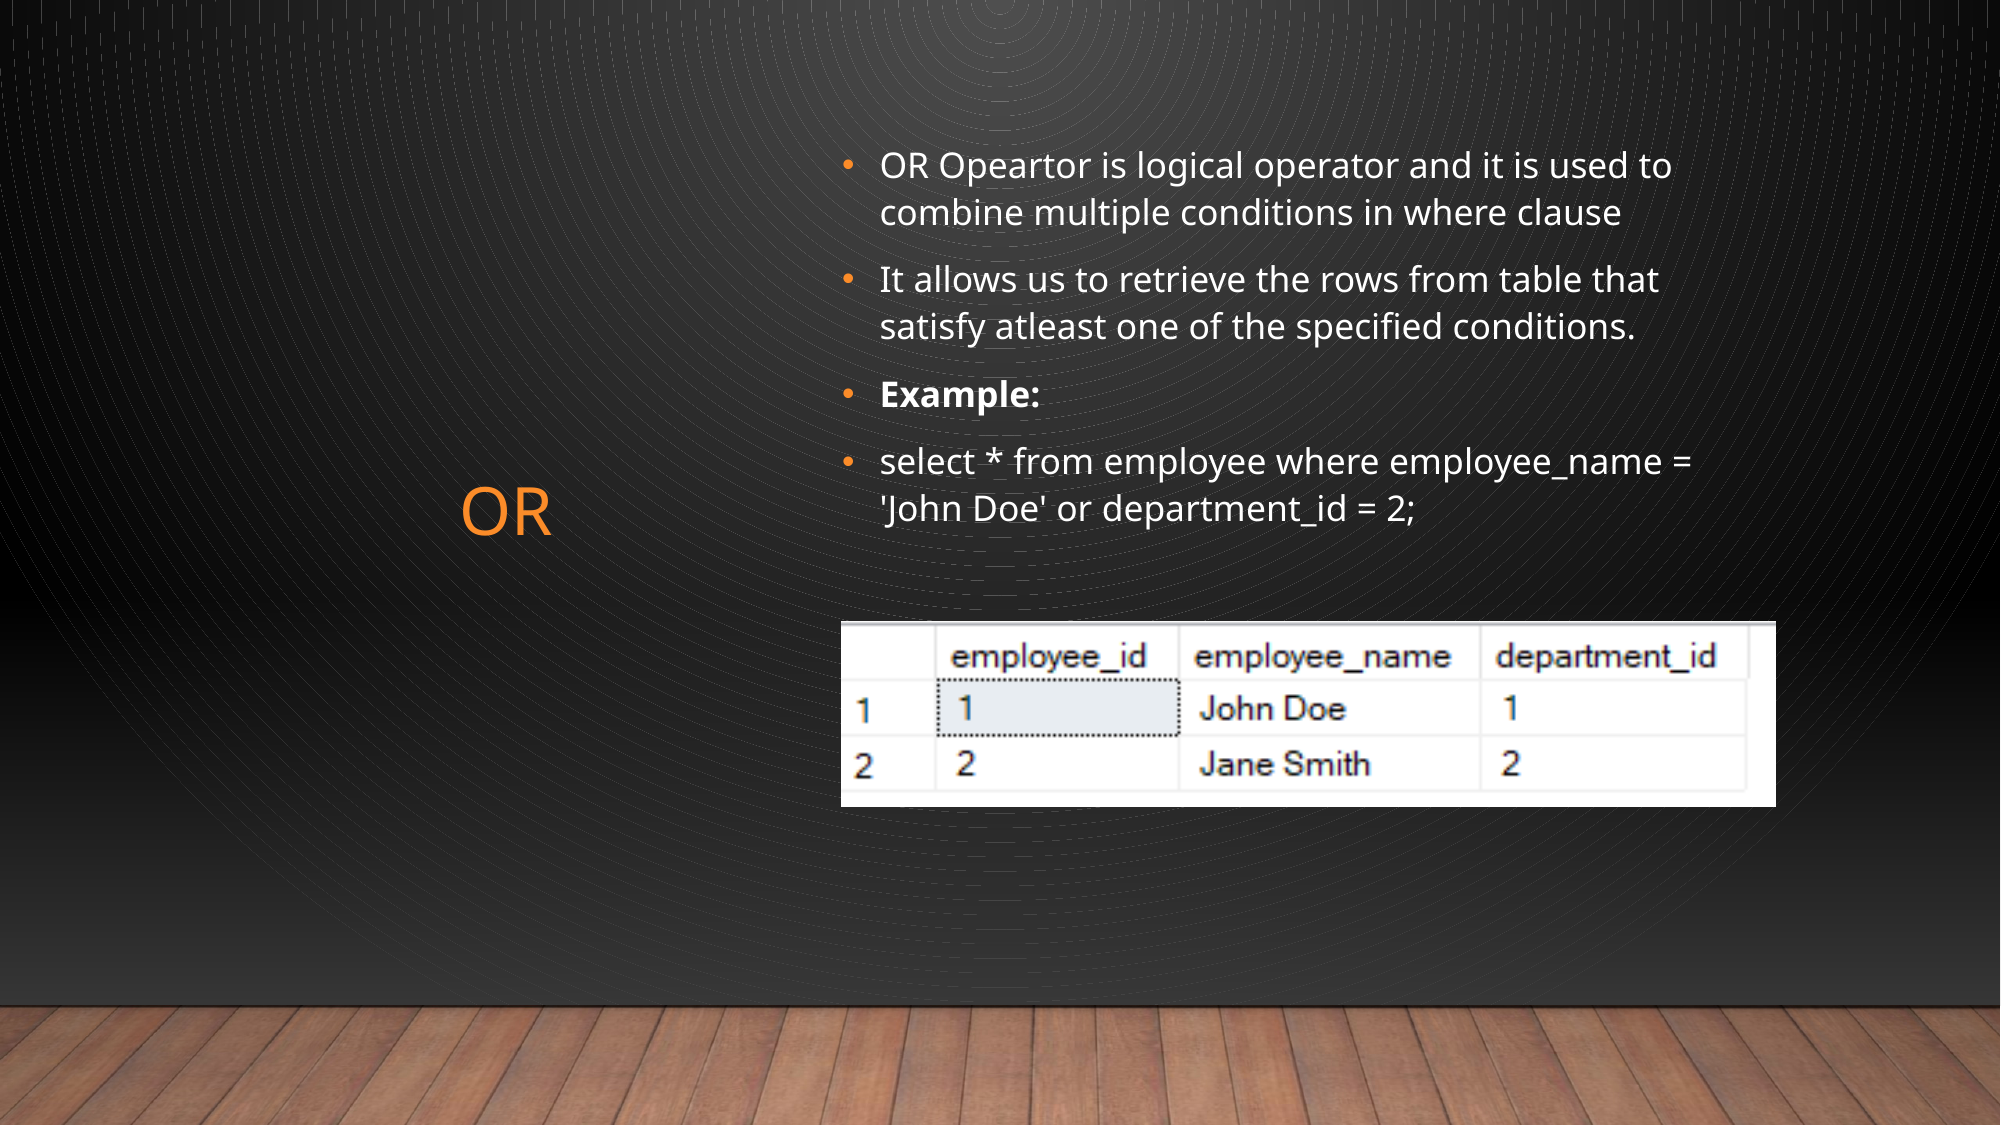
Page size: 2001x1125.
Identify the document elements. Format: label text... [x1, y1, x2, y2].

list OR Opeartor is logical operator and it is used to combine multiple conditions in where clause It allows us to retrieve the rows from table that satisfy atleast one of the specified conditions. Example: select * from employee where employee_name = 'John Doe' or department_id = 2; [827, 131, 1762, 550]
picture [0, 1005, 2000, 1125]
title OR [238, 341, 775, 687]
picture [840, 621, 1776, 808]
